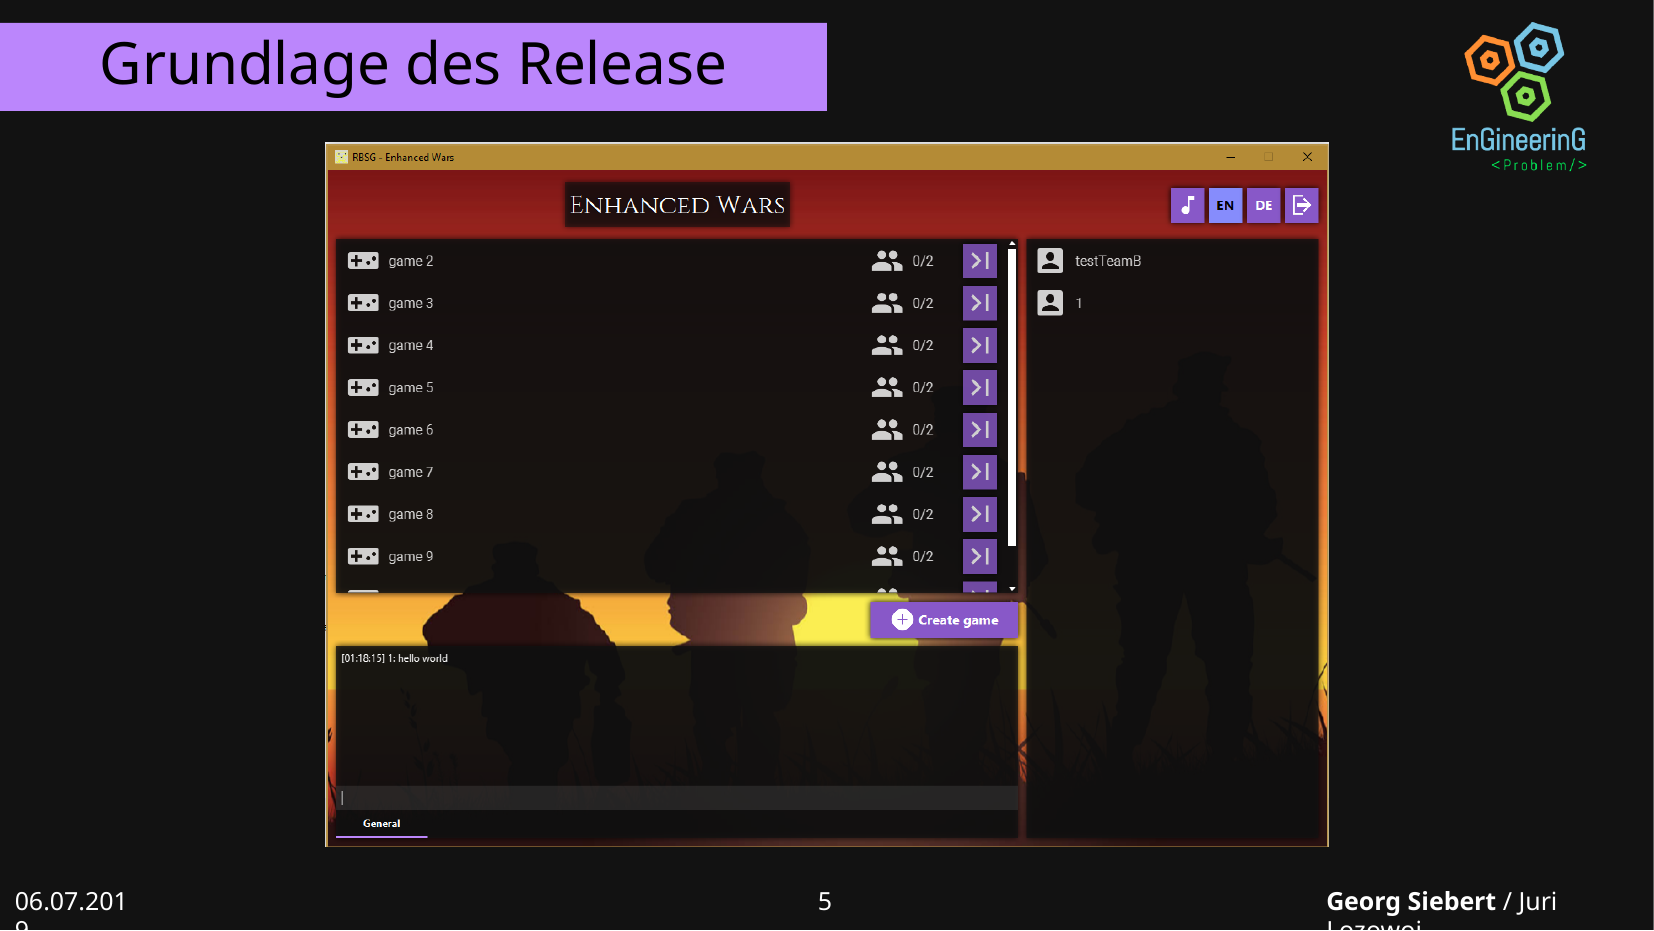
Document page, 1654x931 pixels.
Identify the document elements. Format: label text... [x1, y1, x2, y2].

title Grundlage des Release [0, 22, 827, 111]
picture [324, 142, 1329, 847]
picture [1382, 21, 1654, 178]
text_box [0, 877, 1654, 924]
